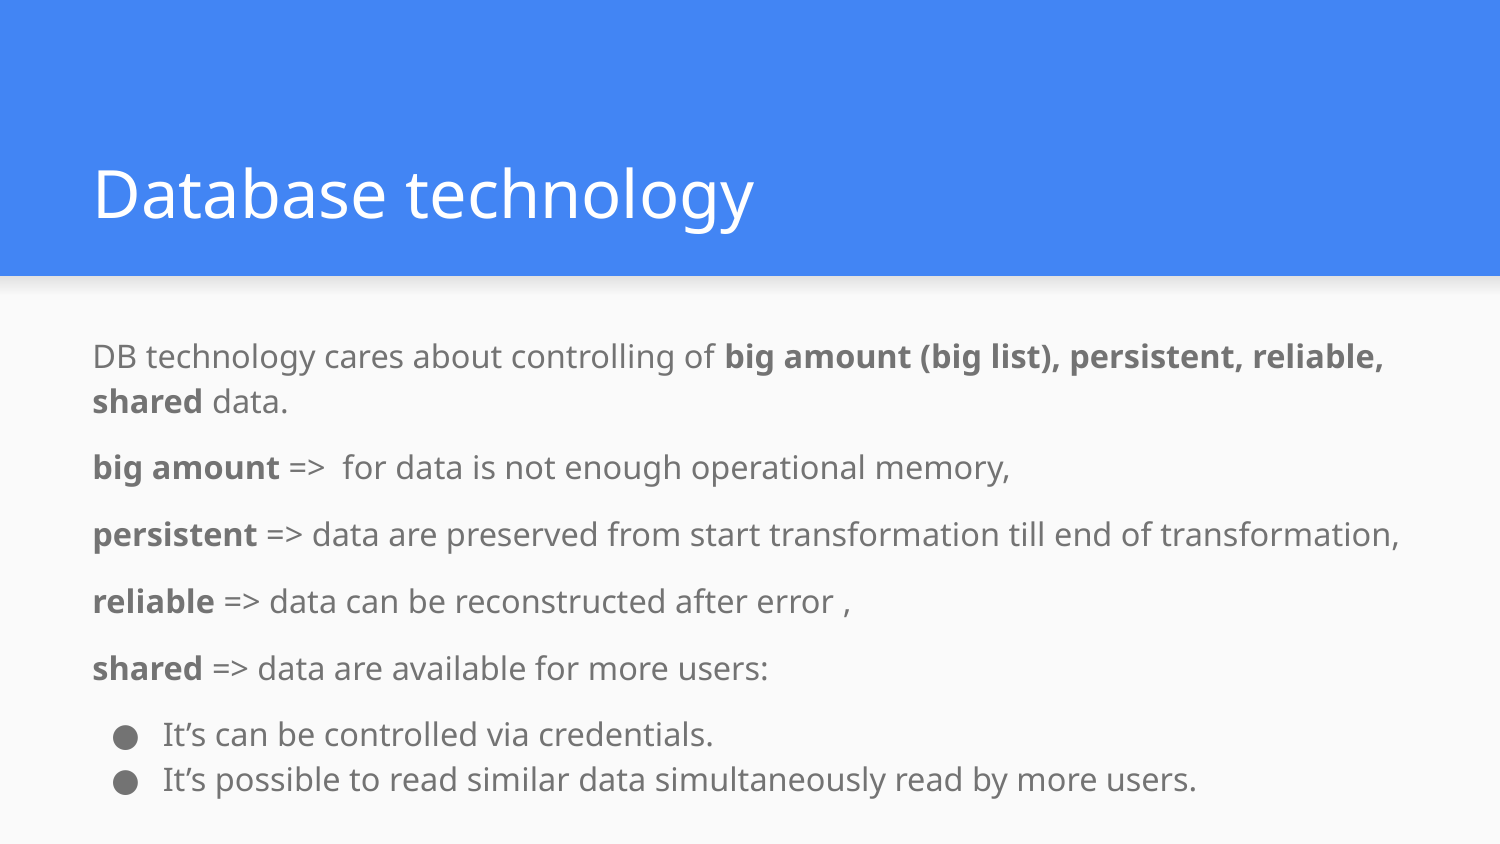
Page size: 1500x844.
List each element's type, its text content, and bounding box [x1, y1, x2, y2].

title Database technology [77, 121, 1427, 248]
list DB technology cares about controlling of big amount (big list), persistent, reliable, shared data. big amount => for data is not enough operational memory, persistent => data are preserved from start transformation till end of transformation, reliable => data can be reconstructed after error , shared => data are available for more users: It’s can be controlled via credentials. It’s possible to read similar data simultaneously read by more users. [77, 314, 1427, 844]
